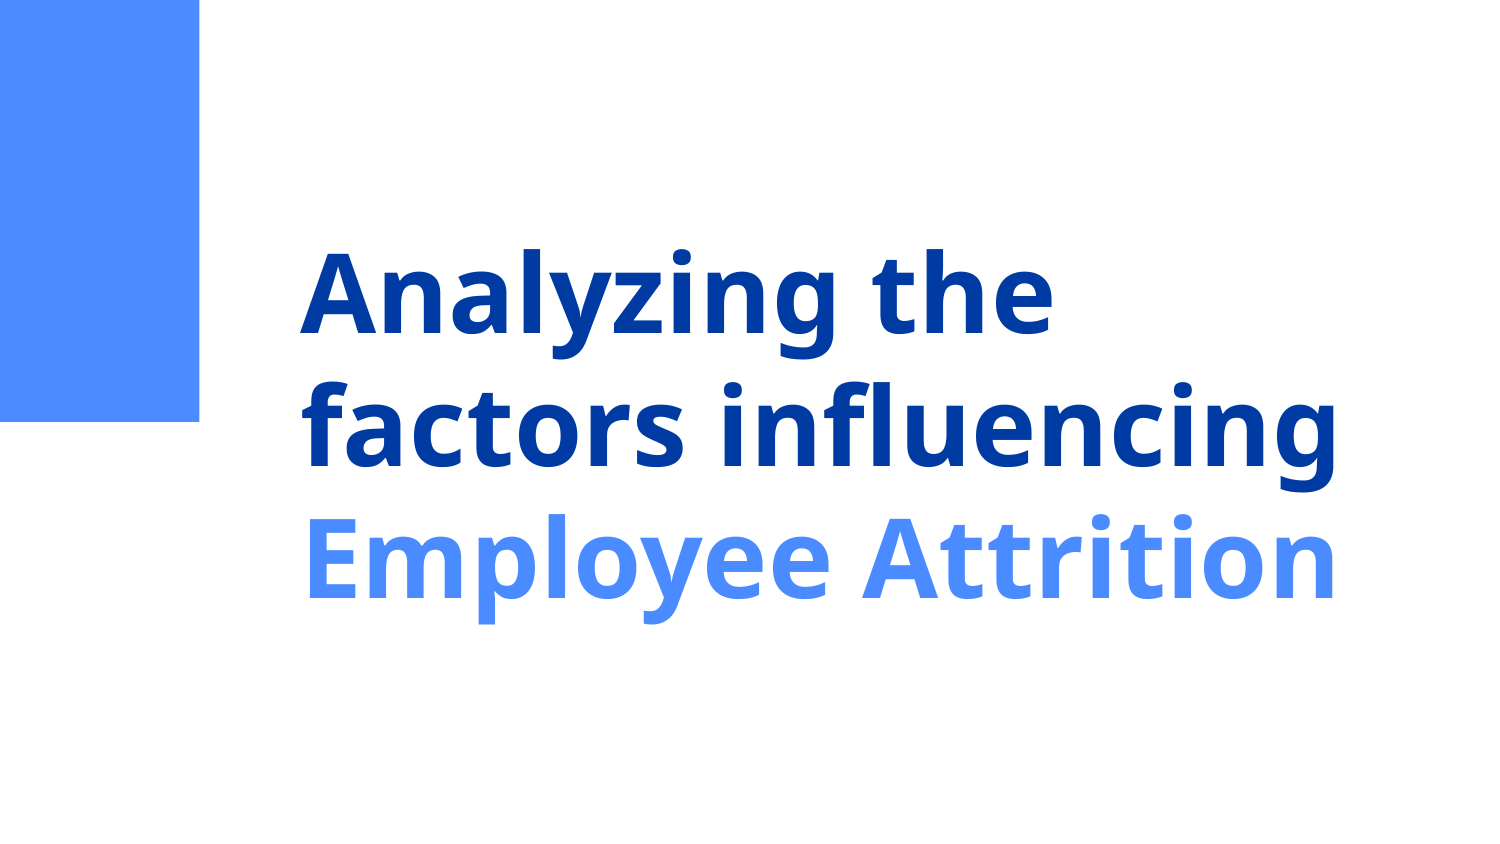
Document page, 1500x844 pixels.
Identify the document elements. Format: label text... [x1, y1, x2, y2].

title Analyzing the factors influencing Employee Attrition [284, 193, 1412, 651]
